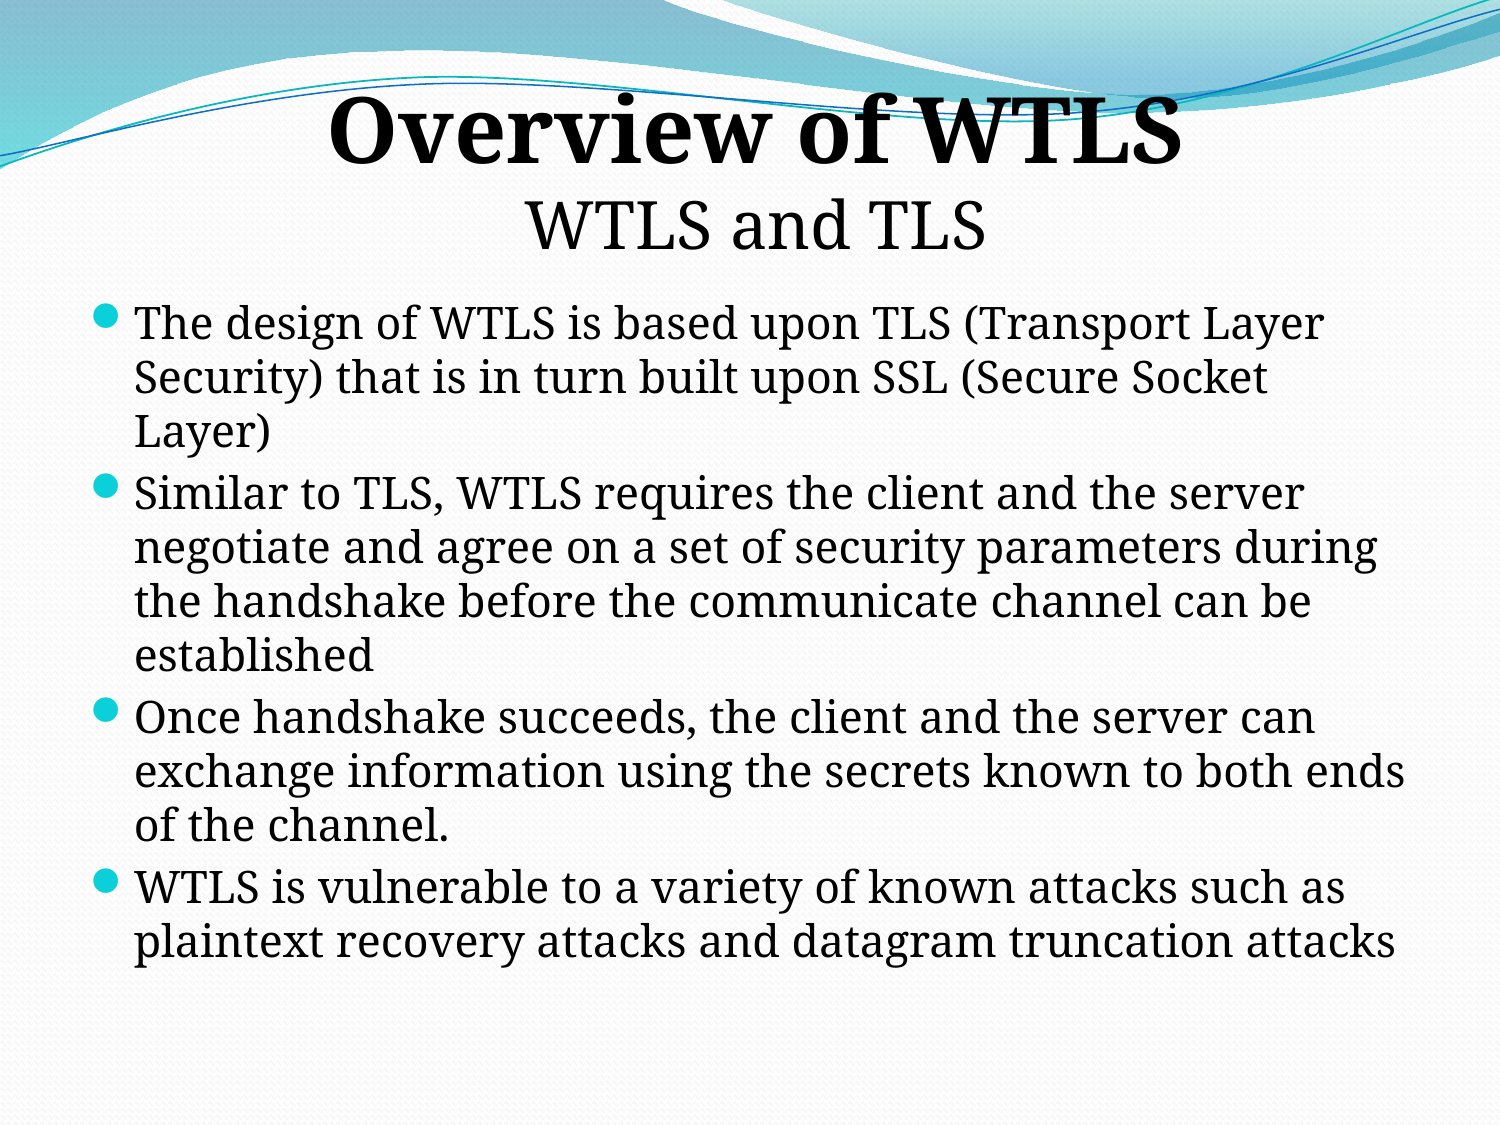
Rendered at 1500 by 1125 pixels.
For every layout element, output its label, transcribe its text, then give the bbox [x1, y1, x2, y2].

list The design of WTLS is based upon TLS (Transport Layer Security) that is in turn built upon SSL (Secure Socket Layer) Similar to TLS, WTLS requires the client and the server negotiate and agree on a set of security parameters during the handshake before the communicate channel can be established Once handshake succeeds, the client and the server can exchange information using the secrets known to both ends of the channel. WTLS is vulnerable to a variety of known attacks such as plaintext recovery attacks and datagram truncation attacks [75, 287, 1425, 1030]
title Overview of WTLS WTLS and TLS [75, 45, 1438, 263]
